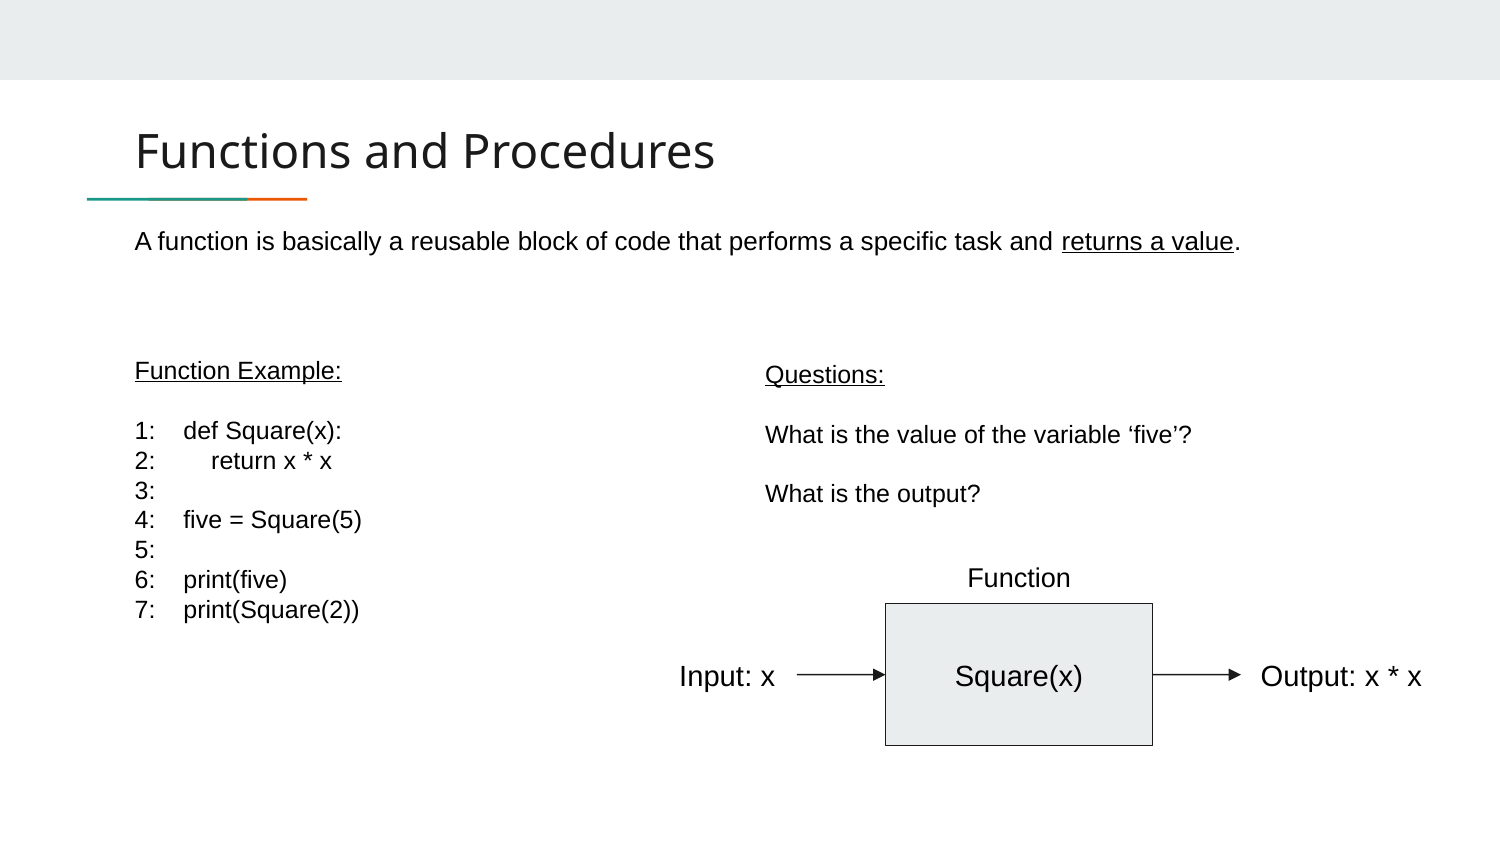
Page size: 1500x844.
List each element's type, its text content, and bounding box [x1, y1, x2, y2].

text_box Function Example: 1: def Square(x): 2: return x * x 3: 4: five = Square(5) 5: 6: print(five) 7: print(Square(2)) [119, 339, 658, 649]
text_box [657, 549, 1443, 746]
list A function is basically a reusable block of code that performs a specific task and returns a value. [119, 209, 1381, 306]
text_box Questions: What is the value of the variable ‘five’? What is the output? [749, 343, 1288, 536]
title Functions and Procedures [119, 105, 1381, 194]
